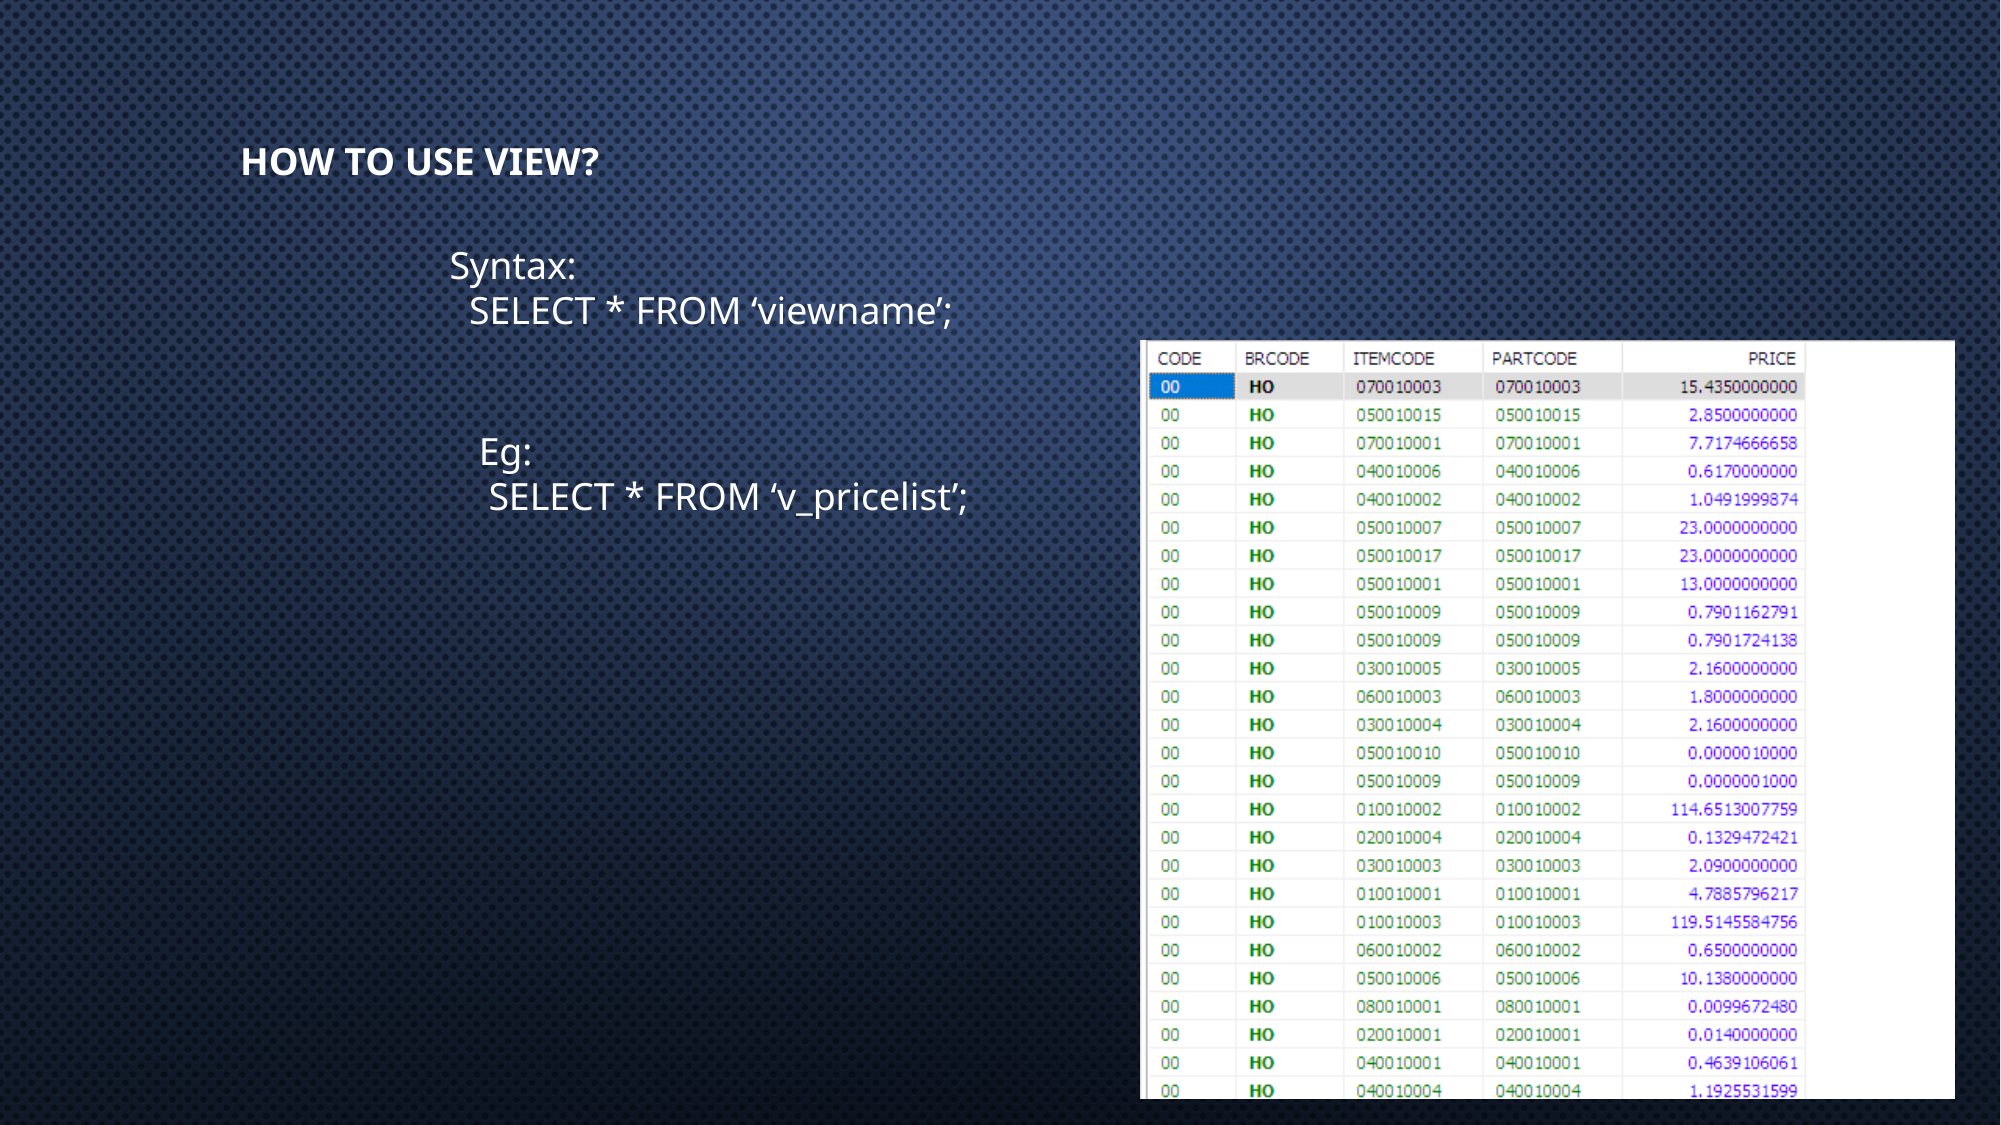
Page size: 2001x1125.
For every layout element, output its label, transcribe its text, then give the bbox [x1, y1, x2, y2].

picture [1139, 340, 1955, 1099]
text_box Eg: SELECT * FROM ‘v_pricelist’; [463, 420, 984, 526]
text_box HOW TO USE VIEW? [225, 130, 615, 191]
text_box Syntax: SELECT * FROM ‘viewname’; [434, 234, 969, 340]
